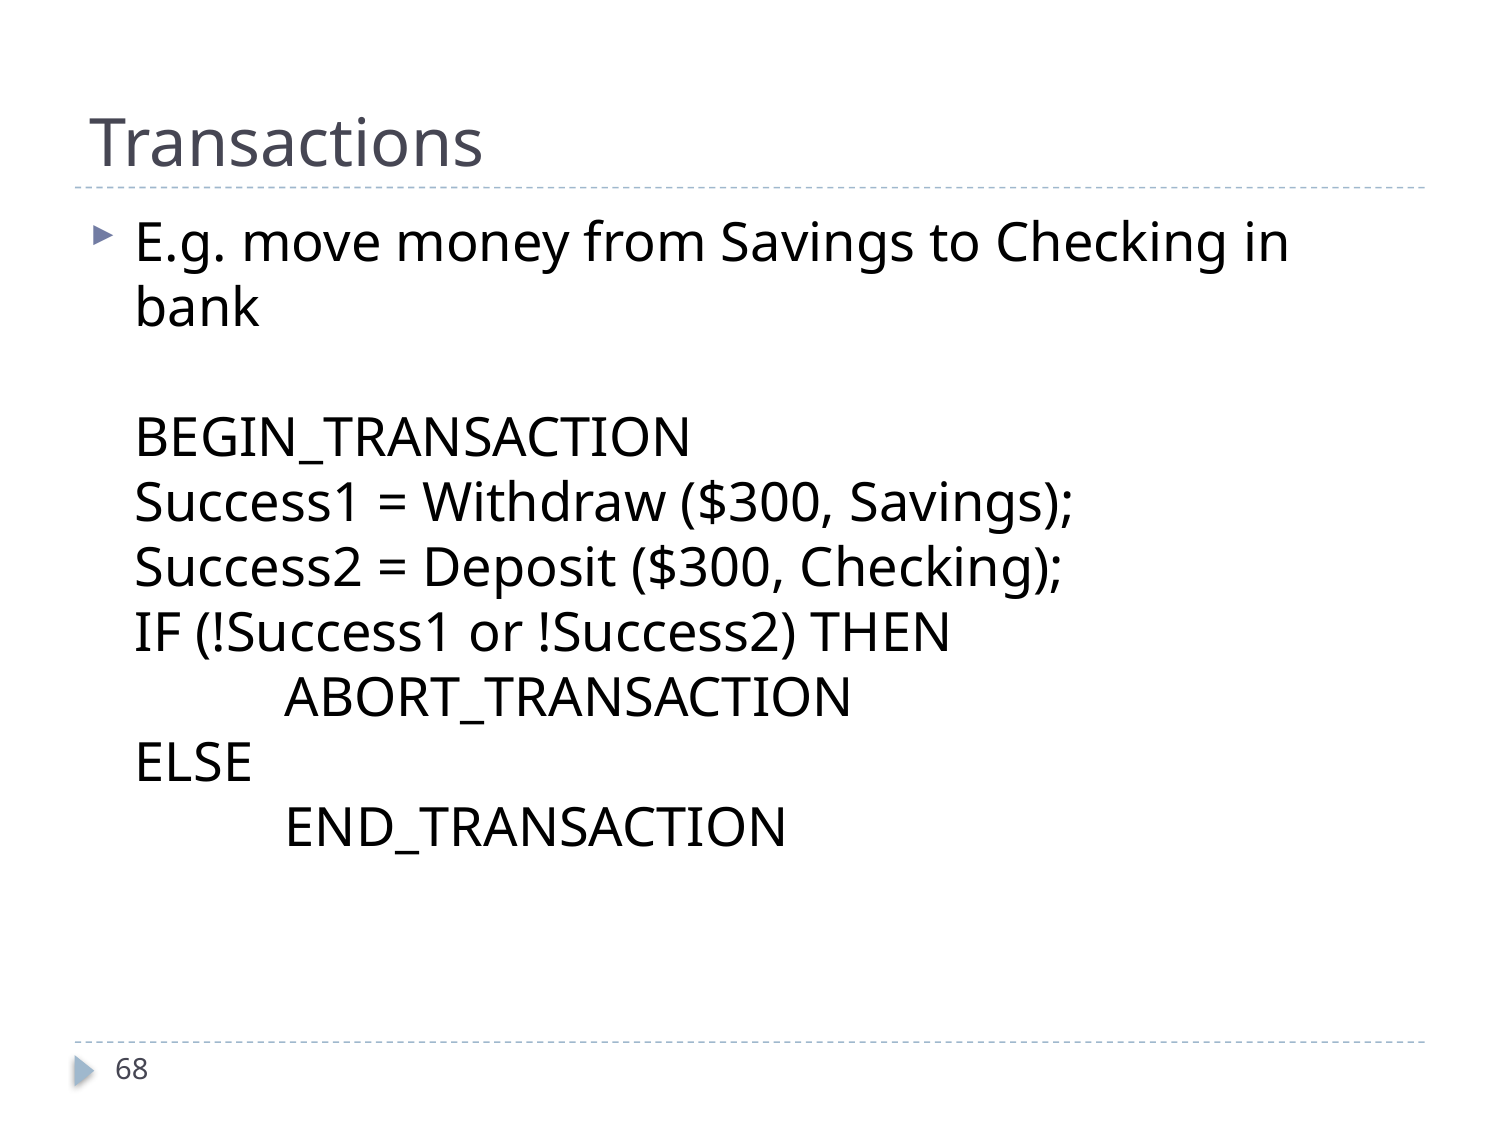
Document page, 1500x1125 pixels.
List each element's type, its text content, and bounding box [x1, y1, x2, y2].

slide_number 68 [100, 1042, 426, 1103]
title Transactions [75, 24, 1425, 188]
list E.g. move money from Savings to Checking in bank BEGIN_TRANSACTION Success1 = Withdraw ($300, Savings); Success2 = Deposit ($300, Checking); IF (!Success1 or !Success2) THEN ABORT_TRANSACTION ELSE END_TRANSACTION [75, 200, 1425, 1010]
